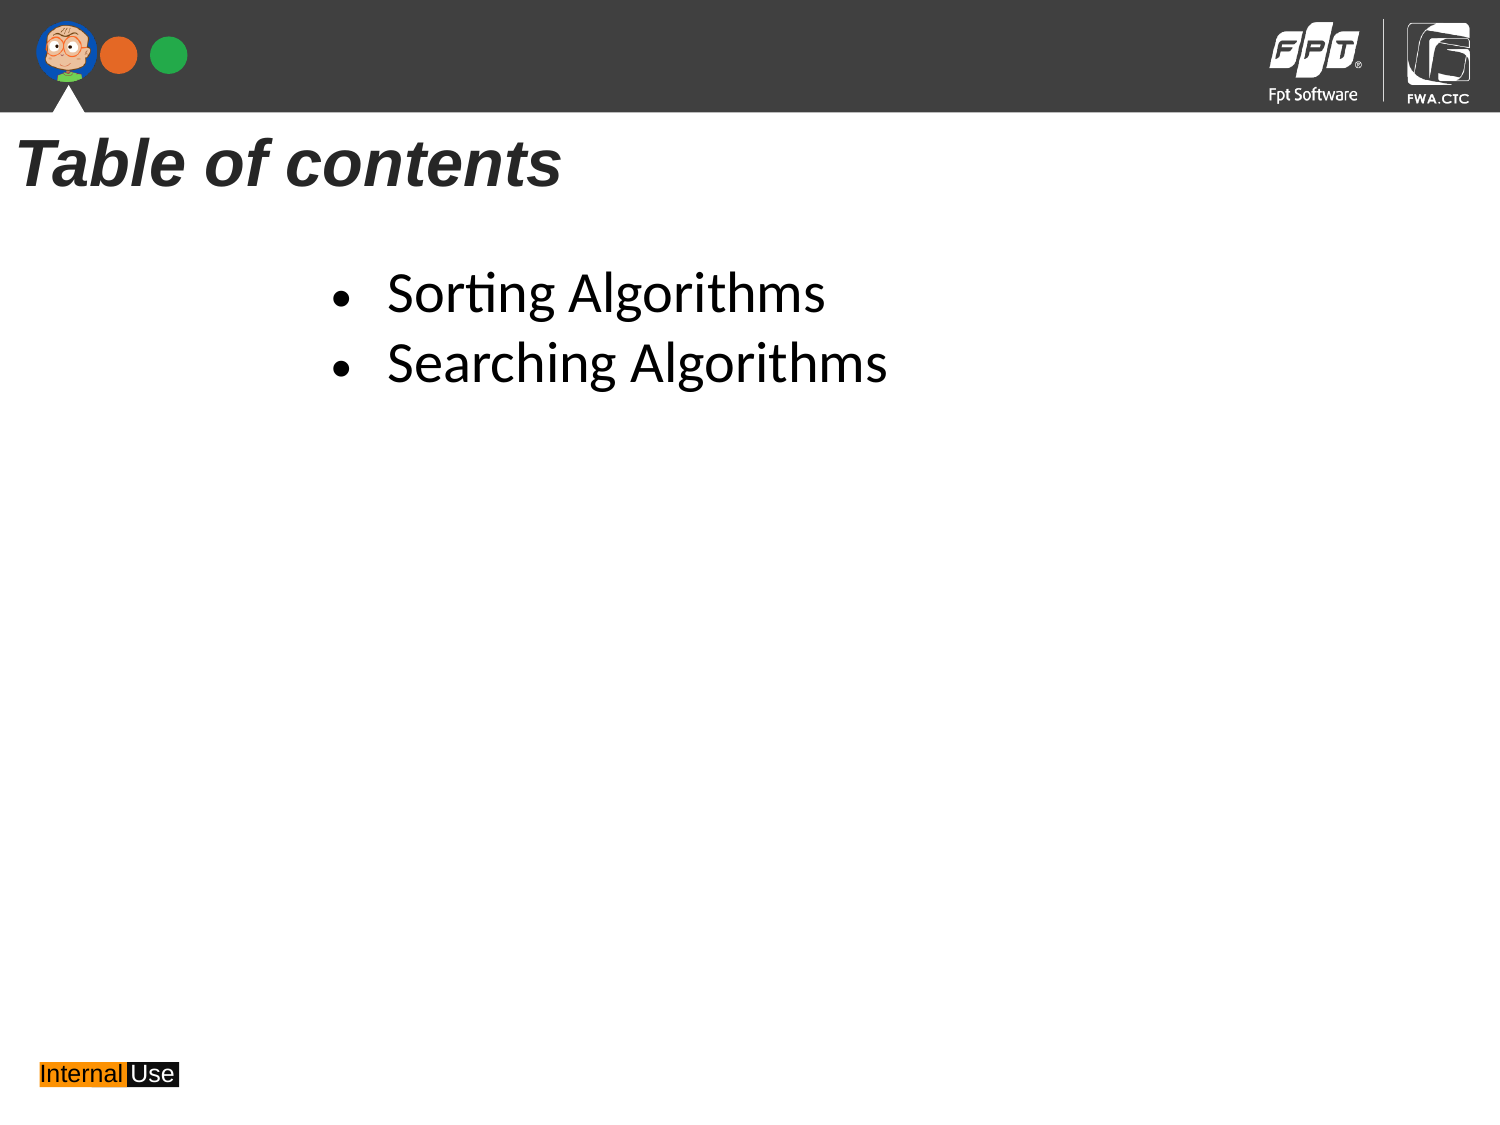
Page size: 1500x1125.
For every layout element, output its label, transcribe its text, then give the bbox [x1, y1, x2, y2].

picture [36, 21, 97, 82]
picture [1262, 12, 1488, 125]
list Sorting Algorithms Searching Algorithms [316, 261, 1207, 1067]
text_box Table of contents [0, 112, 700, 208]
